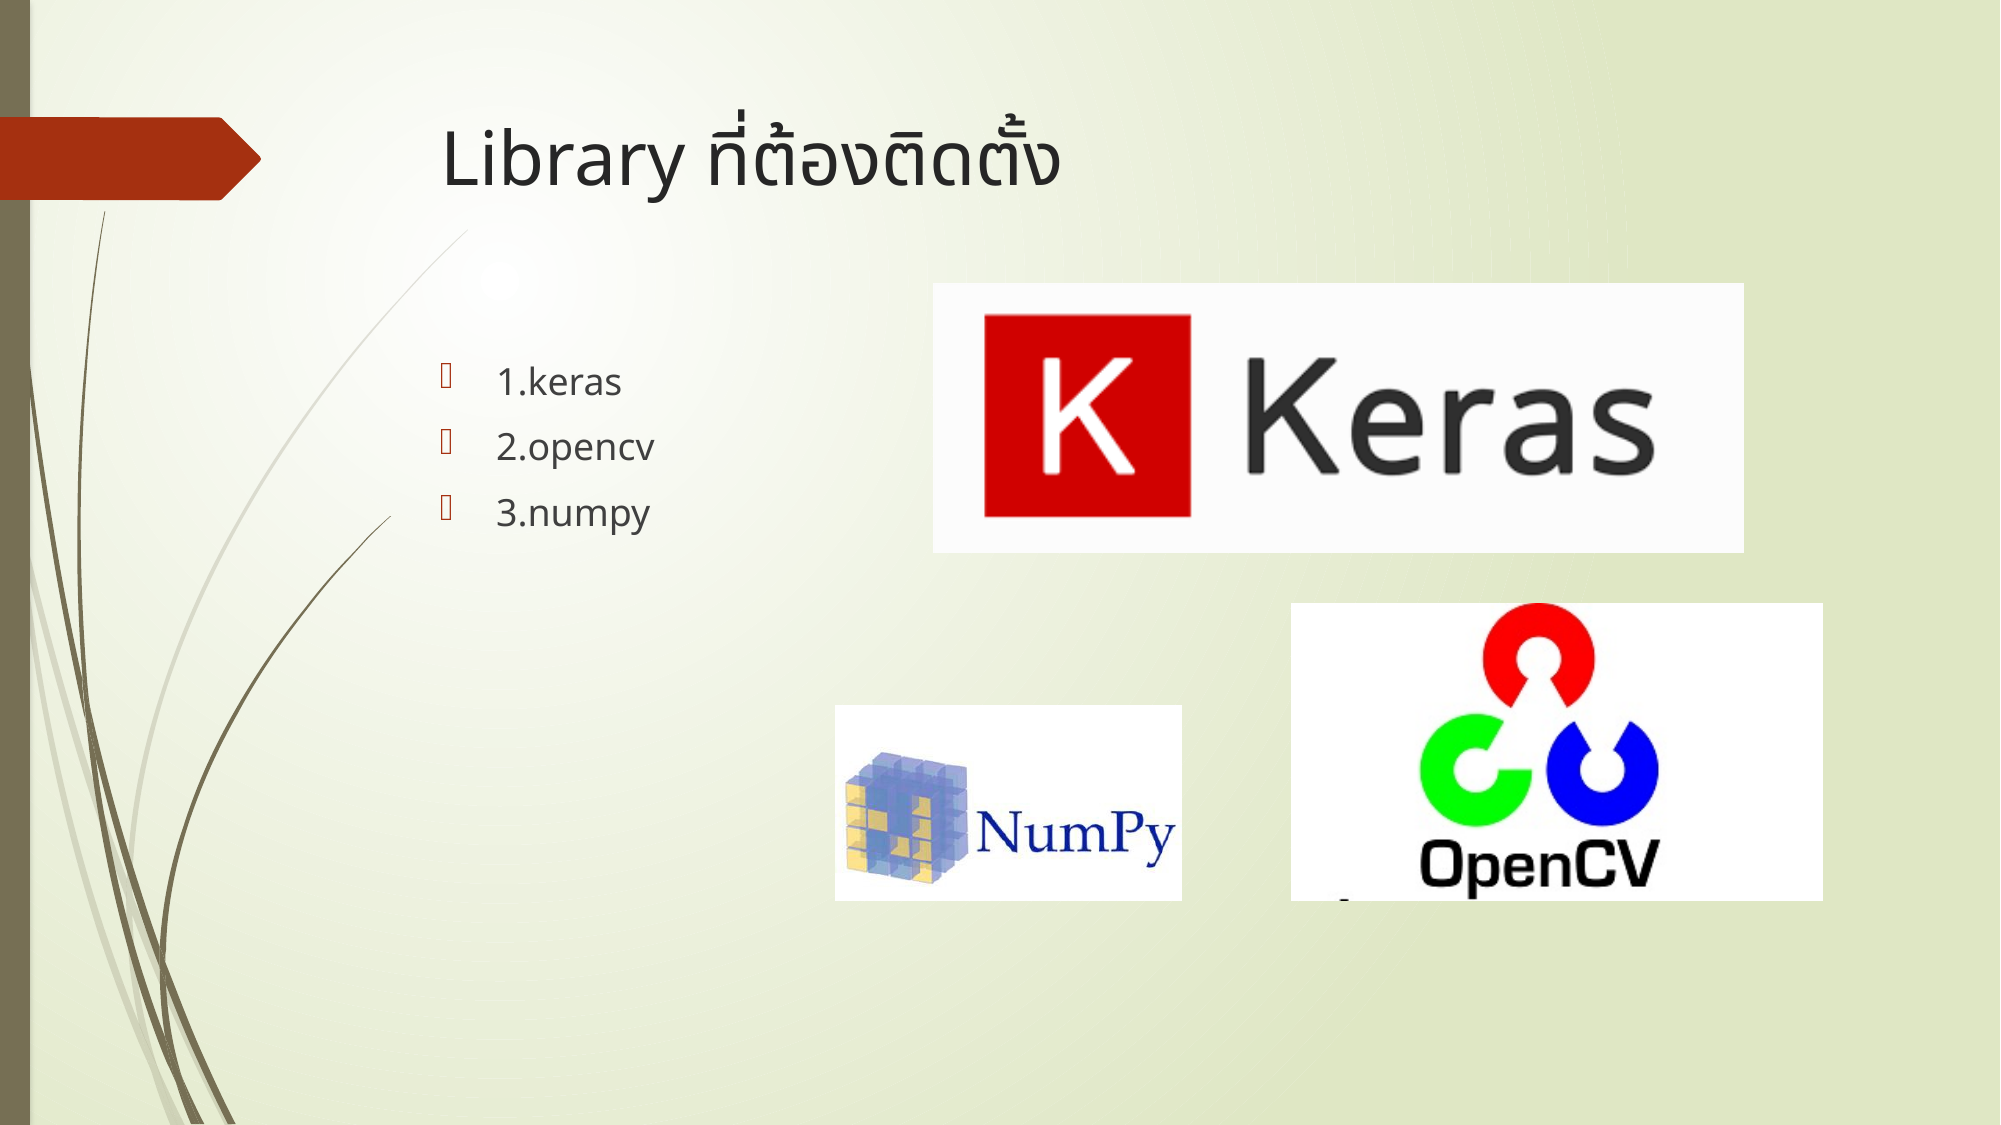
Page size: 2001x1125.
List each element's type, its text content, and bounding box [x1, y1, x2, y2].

picture [1290, 603, 1823, 901]
title Library ที่ต้องติดตั้ง [425, 102, 1888, 313]
picture [835, 705, 1182, 901]
picture [933, 283, 1745, 553]
list 1.keras 2.opencv 3.numpy [424, 350, 1888, 970]
